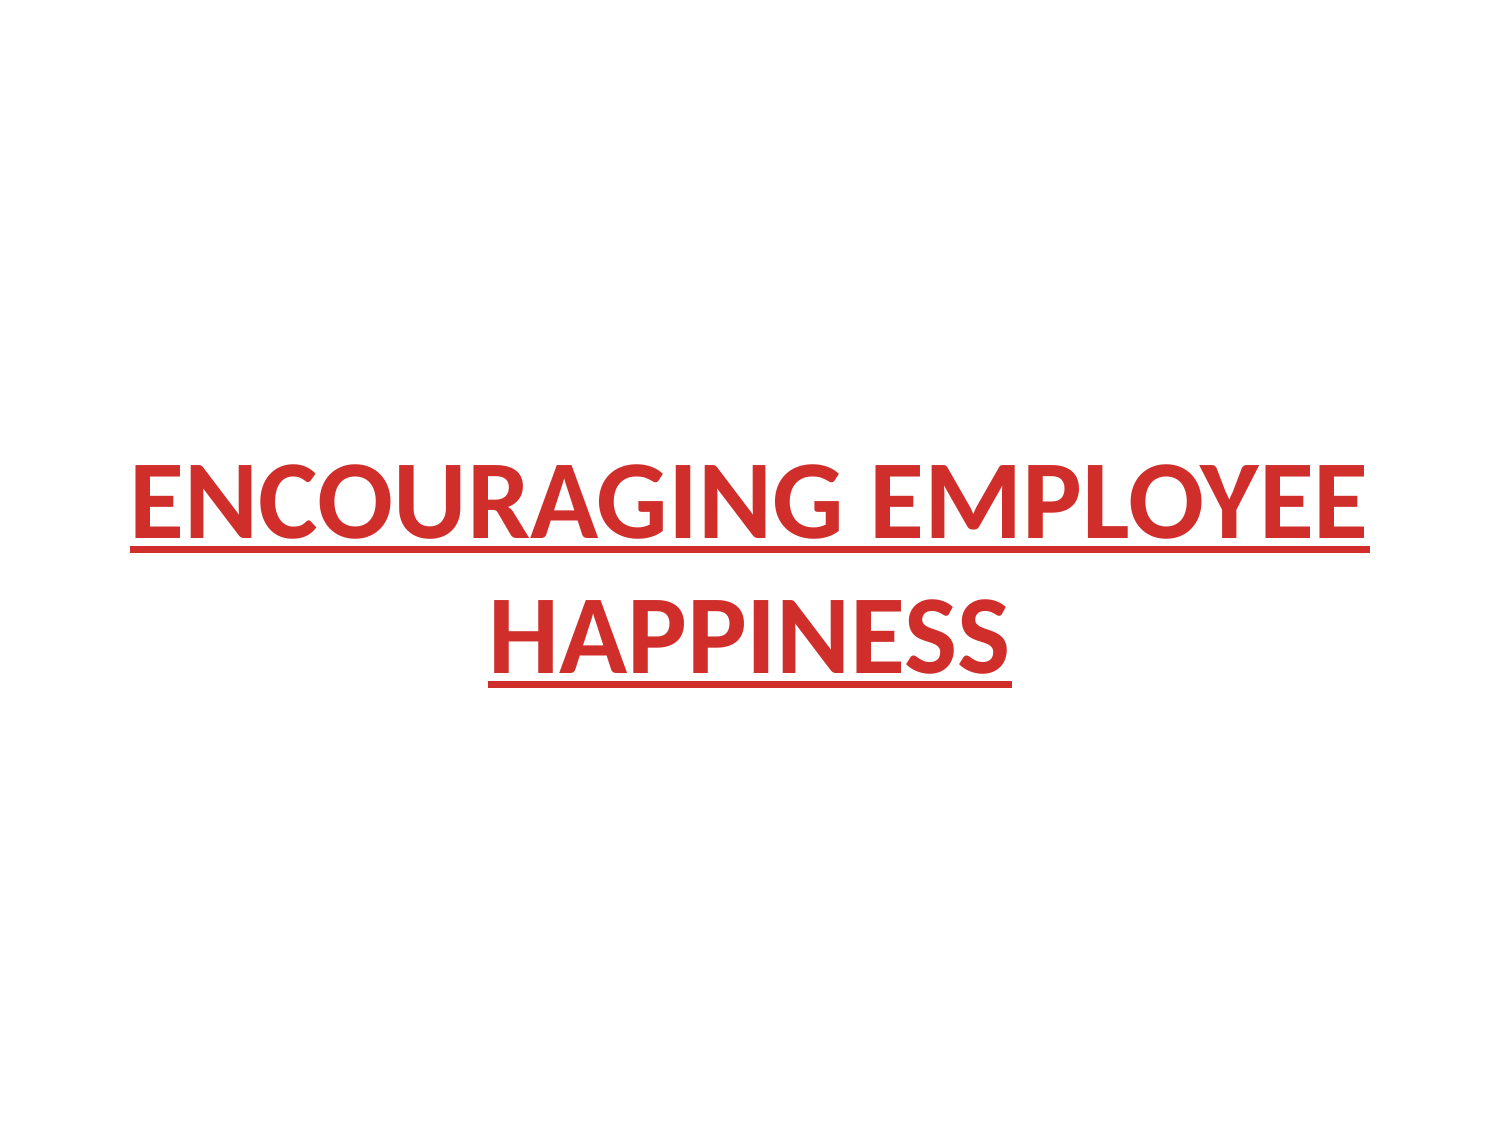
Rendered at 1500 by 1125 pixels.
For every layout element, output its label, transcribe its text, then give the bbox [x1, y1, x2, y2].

text_box ENCOURAGING EMPLOYEE HAPPINESS [114, 418, 1386, 704]
